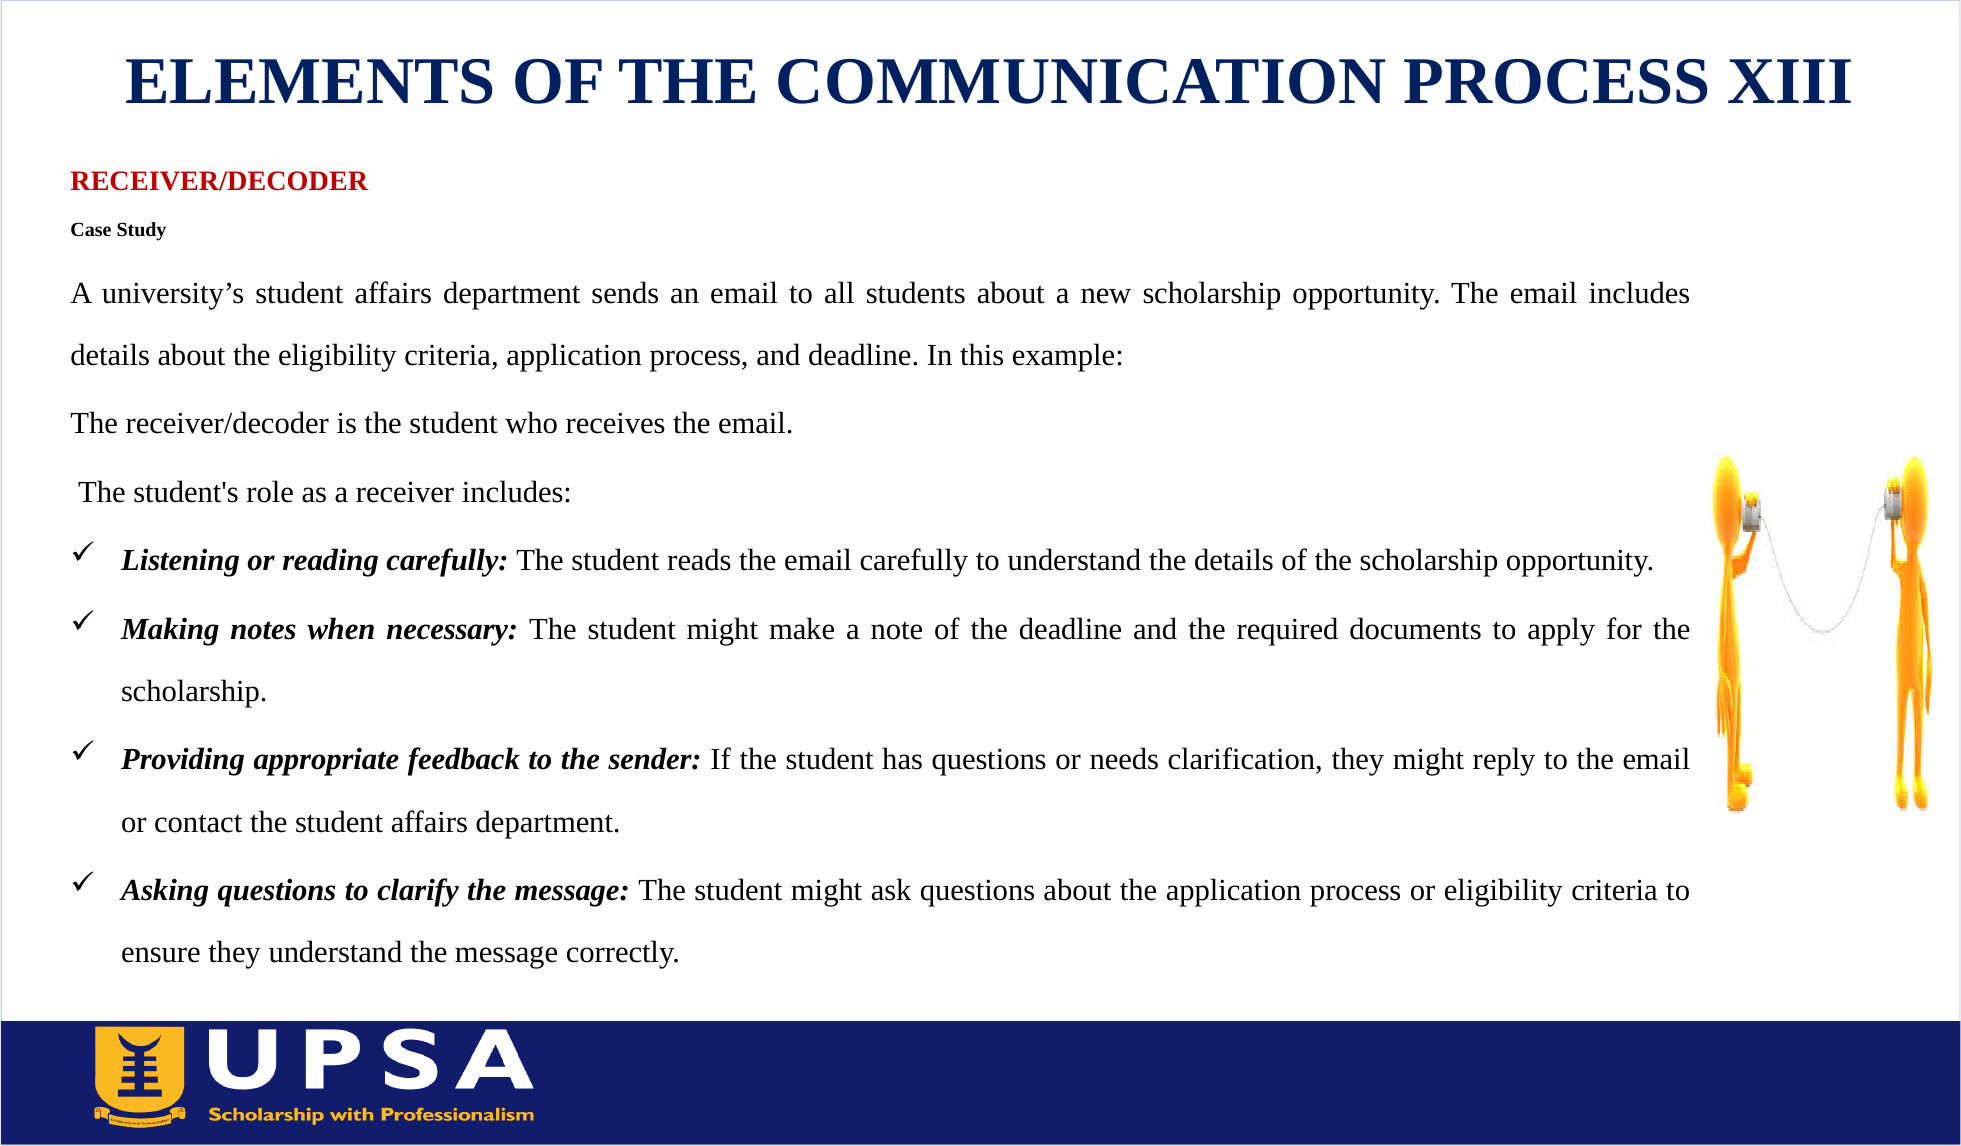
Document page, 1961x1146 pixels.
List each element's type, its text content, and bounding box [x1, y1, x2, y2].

list RECEIVER/DECODER Case Study A university’s student affairs department sends an email to all students about a new scholarship opportunity. The email includes details about the eligibility criteria, application process, and deadline. In this example: The receiver/decoder is the student who receives the email. The student's role as a receiver includes: Listening or reading carefully: The student reads the email carefully to understand the details of the scholarship opportunity. Making notes when necessary: The student might make a note of the deadline and the required documents to apply for the scholarship. Providing appropriate feedback to the sender: If the student has questions or needs clarification, they might reply to the email or contact the student affairs department. Asking questions to clarify the message: The student might ask questions about the application process or eligibility criteria to ensure they understand the message correctly. [55, 130, 1706, 1015]
title ELEMENTS OF THE COMMUNICATION PROCESS XIII [0, 0, 1961, 169]
picture [0, 169, 1961, 1146]
